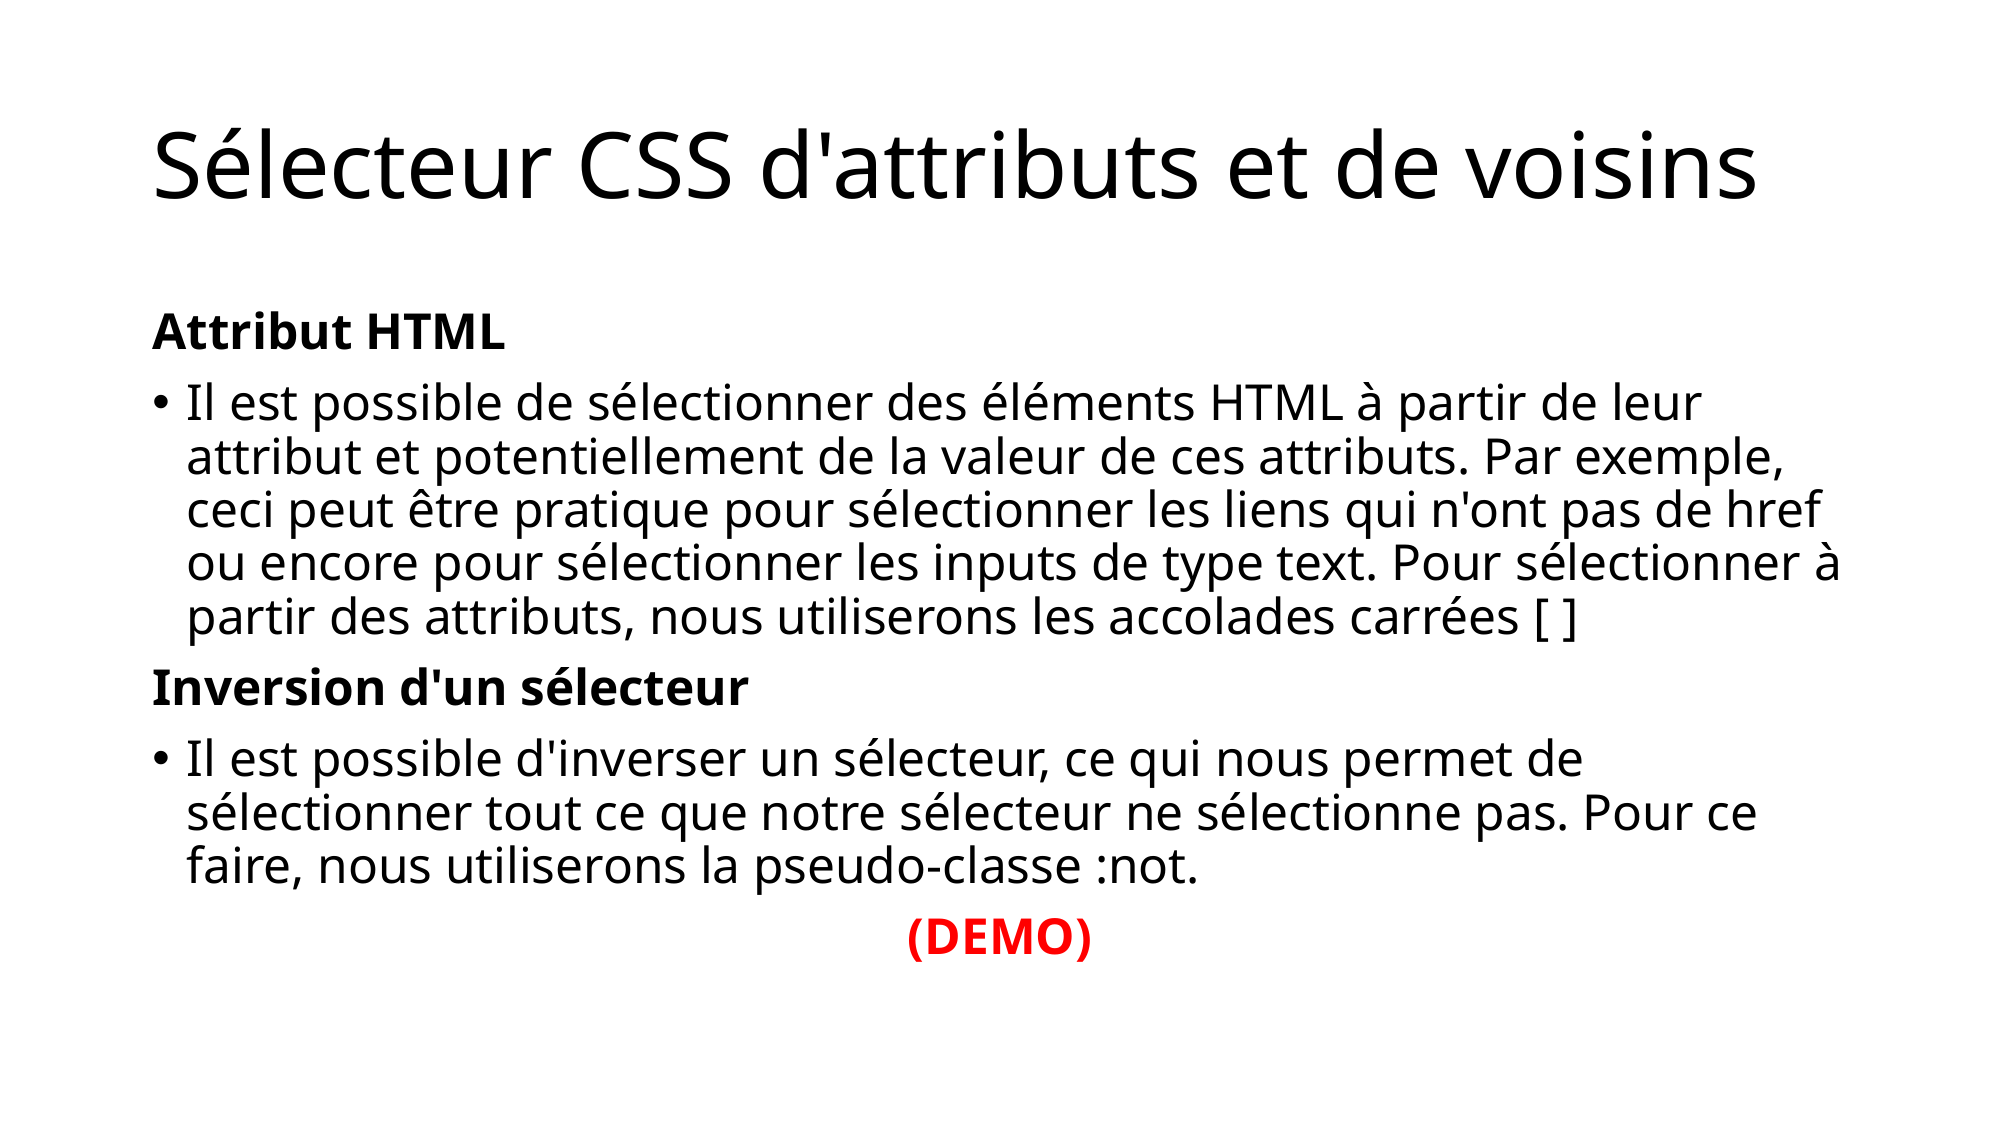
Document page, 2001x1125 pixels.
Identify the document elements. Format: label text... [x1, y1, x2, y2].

list Attribut HTML Il est possible de sélectionner des éléments HTML à partir de leur attribut et potentiellement de la valeur de ces attributs. Par exemple, ceci peut être pratique pour sélectionner les liens qui n'ont pas de href ou encore pour sélectionner les inputs de type text. Pour sélectionner à partir des attributs, nous utiliserons les accolades carrées [ ] Inversion d'un sélecteur Il est possible d'inverser un sélecteur, ce qui nous permet de sélectionner tout ce que notre sélecteur ne sélectionne pas. Pour ce faire, nous utiliserons la pseudo-classe :not. (DEMO) [137, 299, 1863, 1014]
title Sélecteur CSS d'attributs et de voisins [137, 59, 1863, 278]
